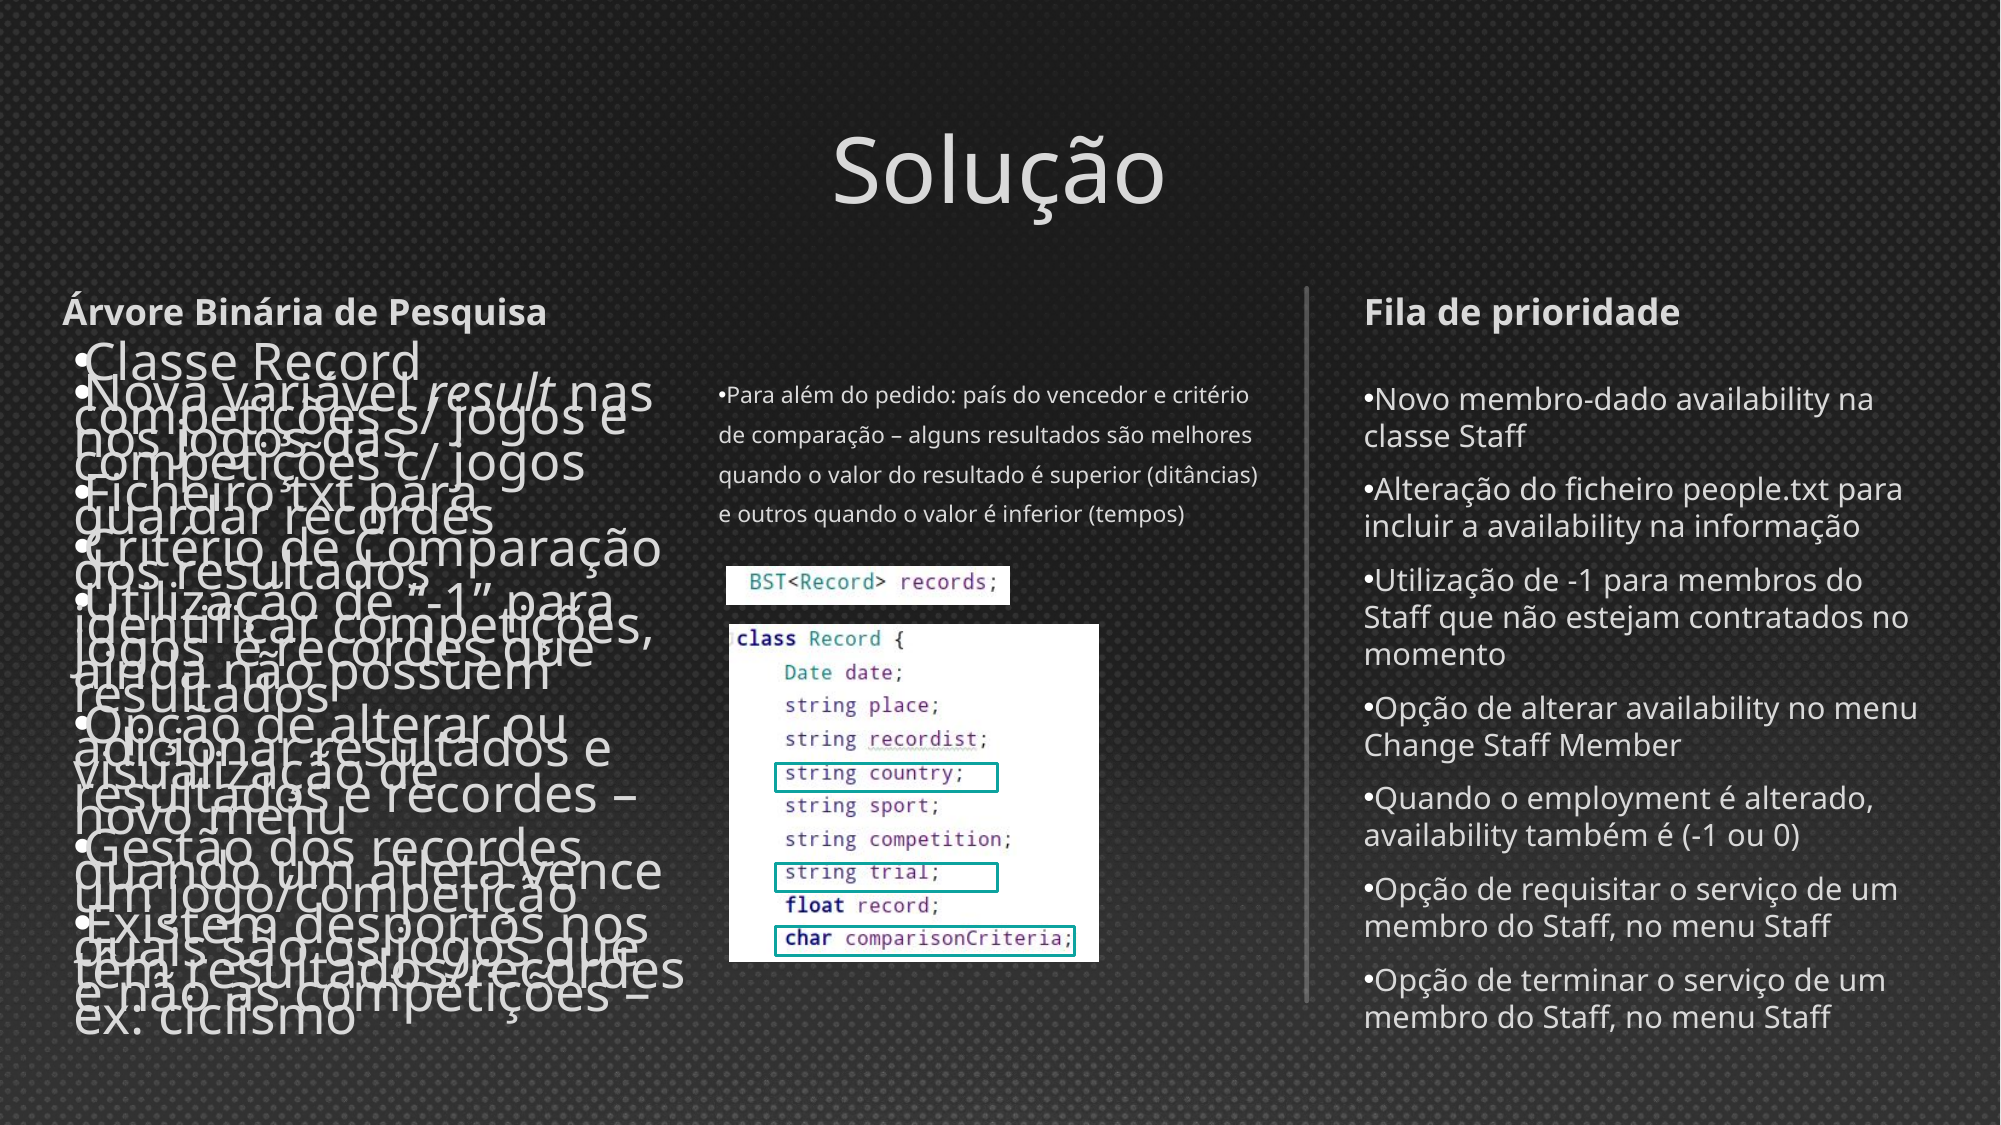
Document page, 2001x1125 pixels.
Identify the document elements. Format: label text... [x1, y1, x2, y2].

title Solução [187, 10, 1813, 323]
list Classe Record Nova variável result nas competições s/ jogos e nos jogos das competições c/ jogos Ficheiro txt para guardar recordes Critério de Comparação dos resultados Utilização de “-1” para identificar competições, jogos e recordes que ainda não possuem resultados Opção de alterar ou adicionar resultados e visualização de resultados e recordes – novo menu Gestão dos recordes quando um atleta vence um jogo/competição Existem desportos nos quais são os jogos que têm resultados/recordes e não as competições – ex: ciclismo [58, 360, 704, 1074]
picture [0, 0, 2001, 1125]
text_box Árvore Binária de Pesquisa [47, 259, 641, 341]
text_box Novo membro-dado availability na classe Staff Alteração do ficheiro people.txt para incluir a availability na informação Utilização de -1 para membros do Staff que não estejam contratados no momento Opção de alterar availability no menu Change Staff Member Quando o employment é alterado, availability também é (-1 ou 0) Opção de requisitar o serviço de um membro do Staff, no menu Staff Opção de terminar o serviço de um membro do Staff, no menu Staff [1348, 371, 1942, 1049]
text_box Fila de prioridade [1348, 259, 1942, 341]
text_box Para além do pedido: país do vencedor e critério de comparação – alguns resultados são melhores quando o valor do resultado é superior (ditâncias) e outros quando o valor é inferior (tempos) [703, 361, 1288, 535]
